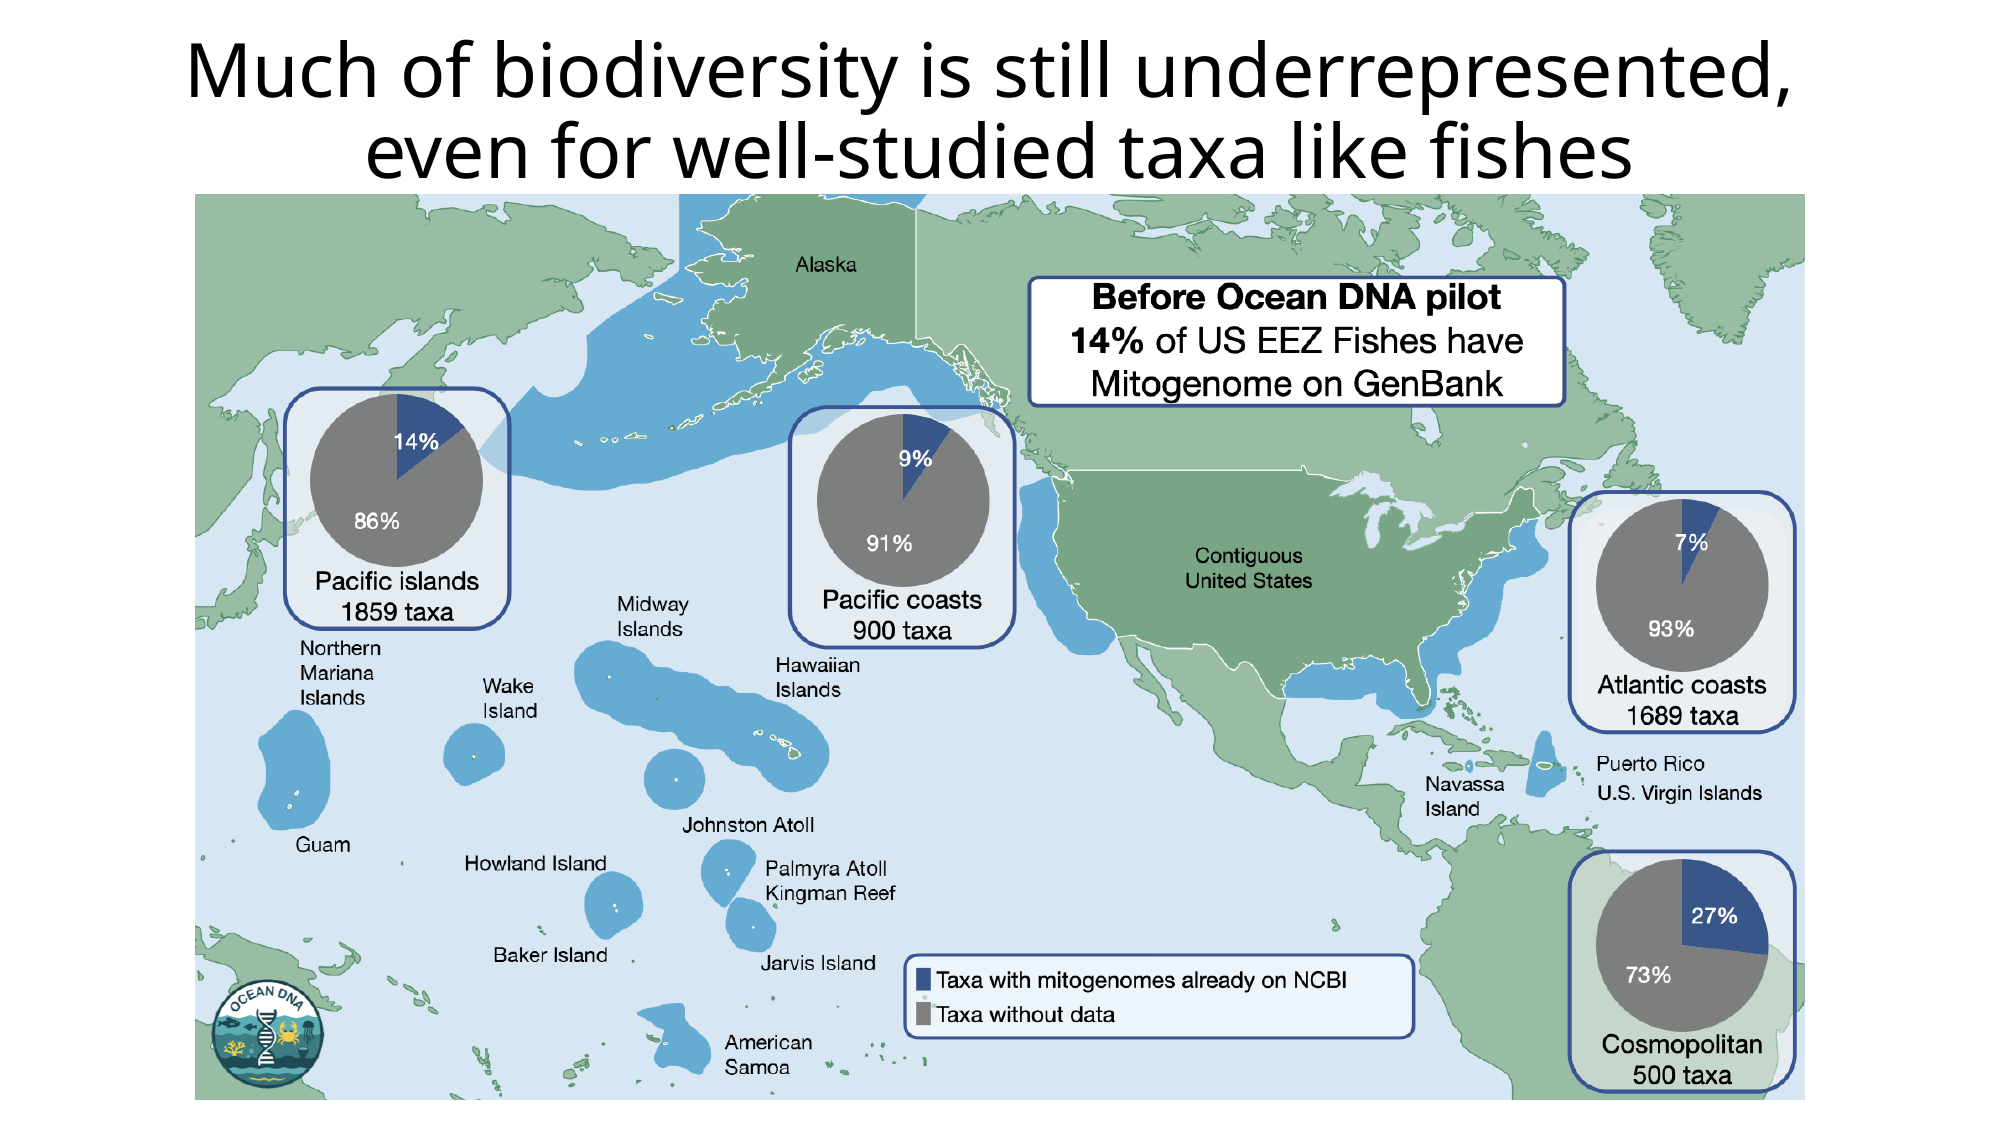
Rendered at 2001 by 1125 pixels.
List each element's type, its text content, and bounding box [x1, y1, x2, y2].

picture [194, 193, 1806, 1101]
text_box Much of biodiversity is still underrepresented, even for well-studied taxa like fishes [47, 24, 1953, 243]
